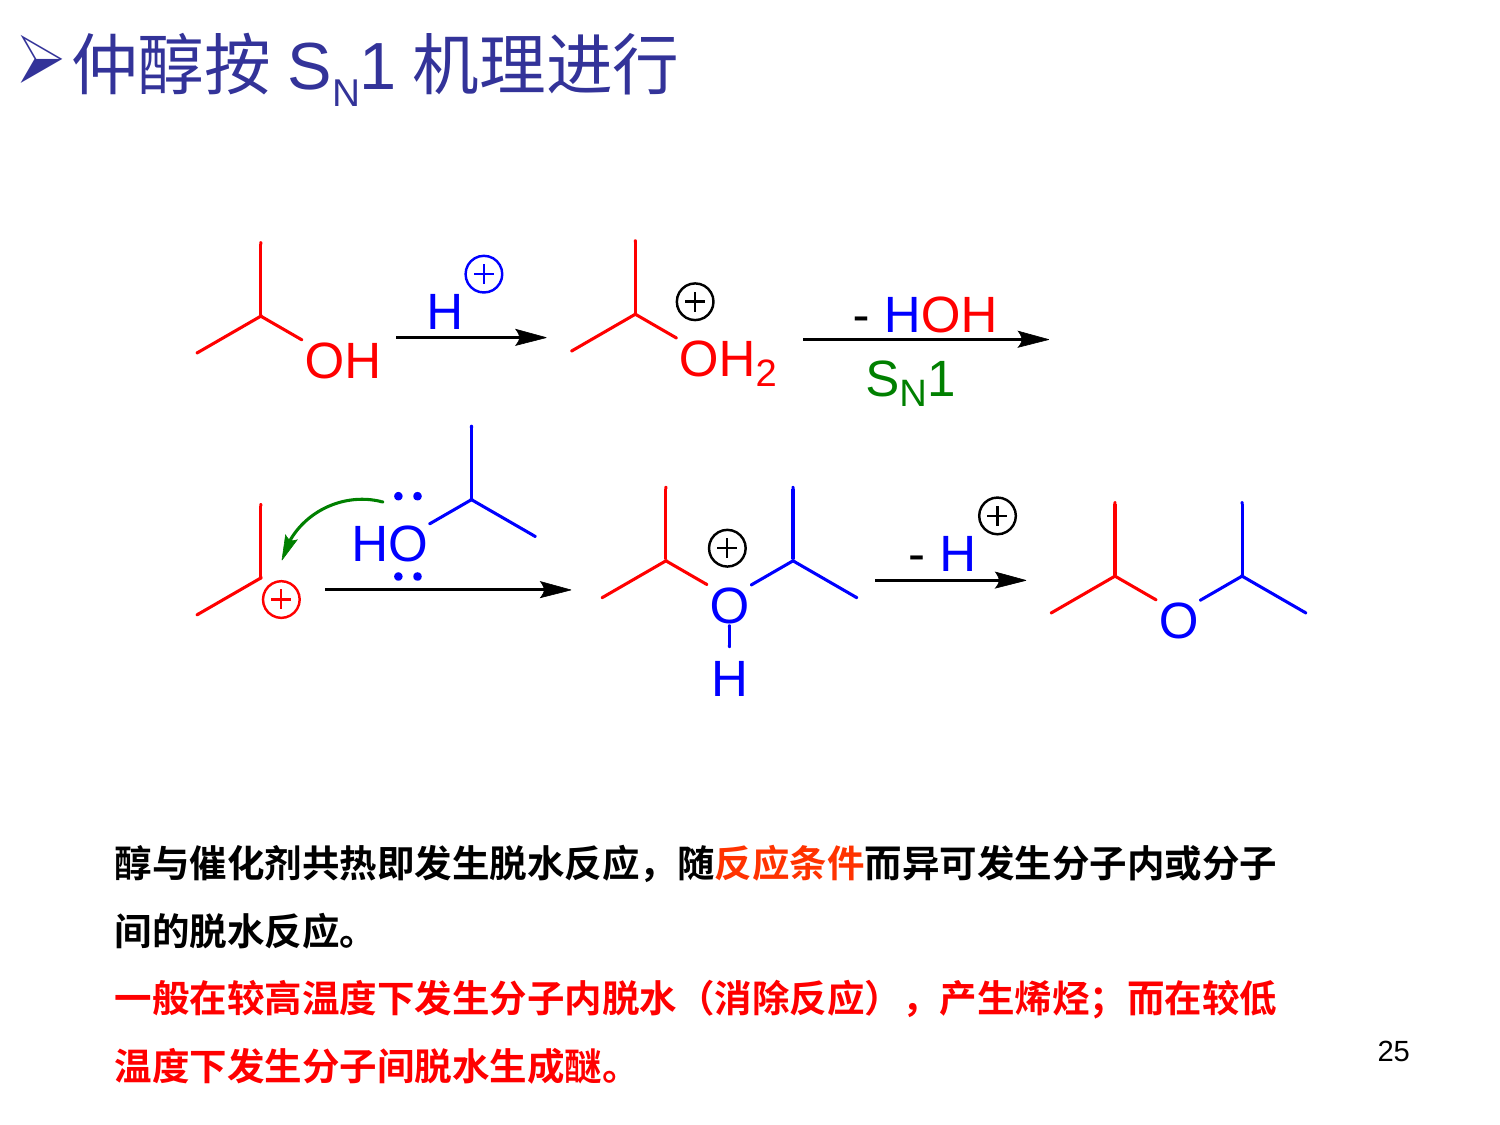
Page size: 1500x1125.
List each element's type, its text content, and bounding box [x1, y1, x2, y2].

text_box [186, 233, 1320, 704]
text_box 醇与催化剂共热即发生脱水反应，随反应条件而异可发生分子内或分子间的脱水反应。 一般在较高温度下发生分子内脱水（消除反应），产生烯烃；而在较低温度下发生分子间脱水生成醚。 [100, 810, 1294, 1125]
slide_number 25 [1294, 1024, 1426, 1103]
list 仲醇按SN1机理进行 [0, 14, 1500, 141]
